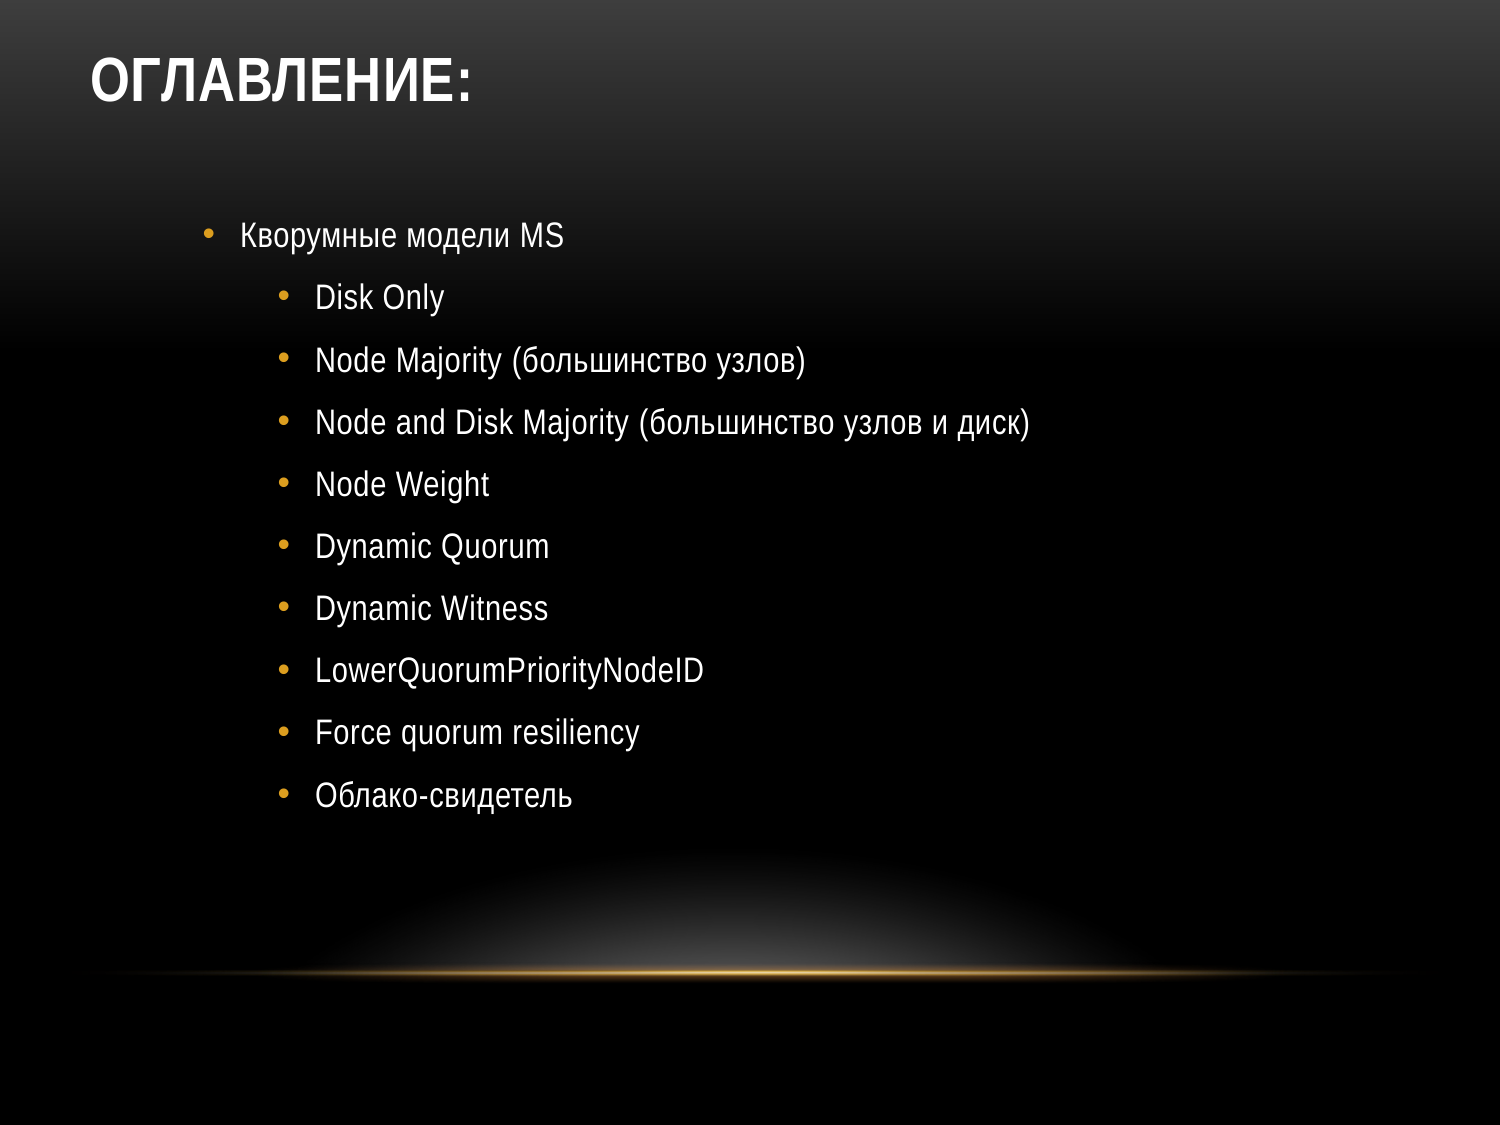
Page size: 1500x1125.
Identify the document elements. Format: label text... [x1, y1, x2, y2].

title Оглавление: [75, 12, 1425, 122]
list Кворумные модели MS Disk Only Node Majority (большинство узлов) Node and Disk Majority (большинство узлов и диск) Node Weight Dynamic Quorum Dynamic Witness LowerQuorumPriorityNodeID Force quorum resiliency Облако-свидетель [37, 125, 1500, 1125]
picture [0, 0, 1500, 1125]
